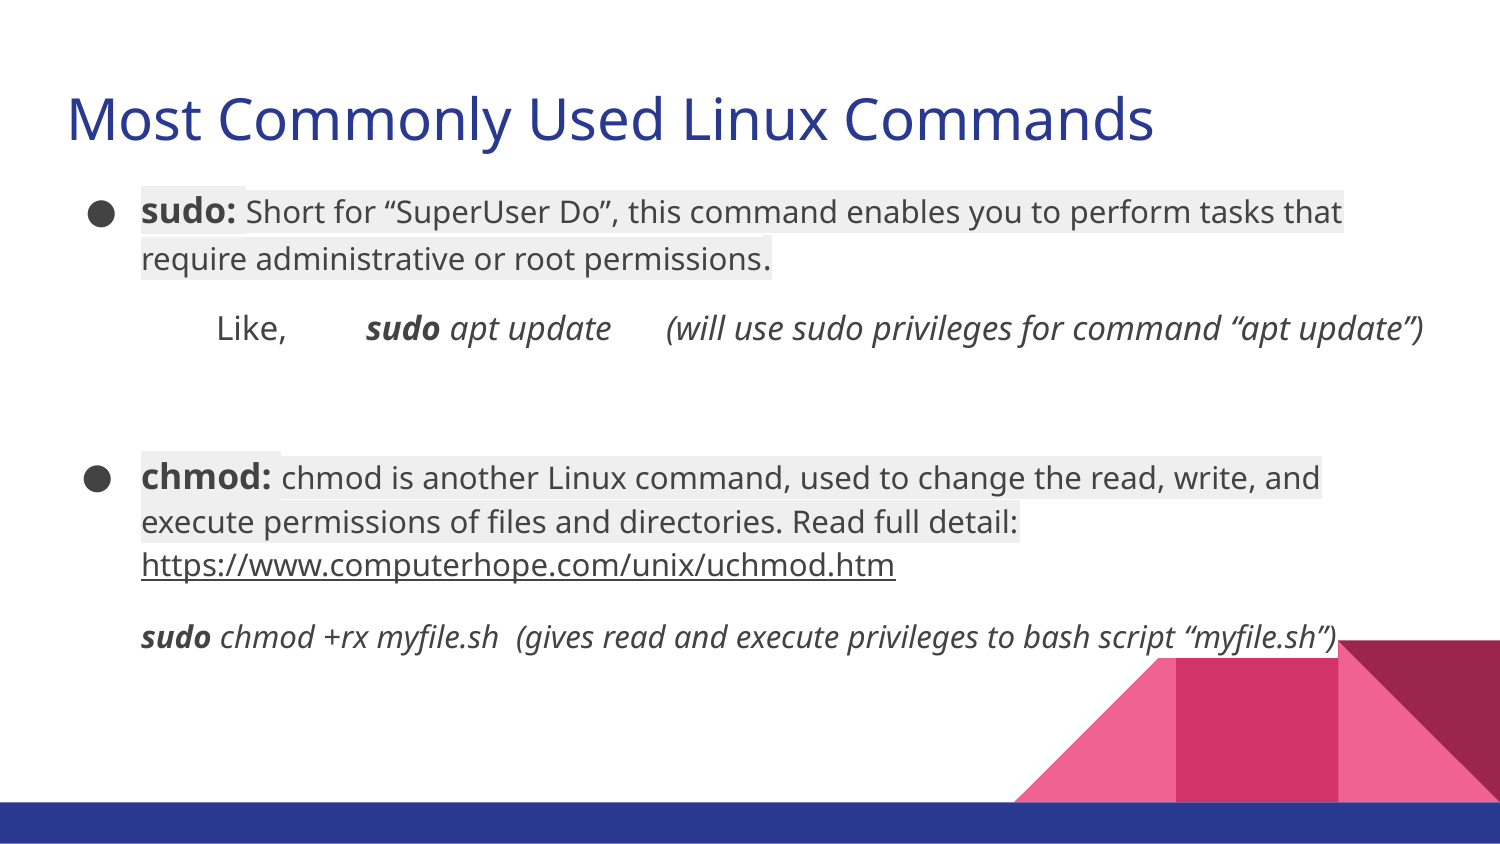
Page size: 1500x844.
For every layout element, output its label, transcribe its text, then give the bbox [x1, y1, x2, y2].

list sudo: Short for “SuperUser Do”, this command enables you to perform tasks that require administrative or root permissions. Like, sudo apt update (will use sudo privileges for command “apt update”) chmod: chmod is another Linux command, used to change the read, write, and execute permissions of files and directories. Read full detail: https://www.computerhope.com/unix/uchmod.htm sudo chmod +rx myfile.sh (gives read and execute privileges to bash script “myfile.sh”) [51, 166, 1449, 750]
title Most Commonly Used Linux Commands [51, 67, 1449, 166]
